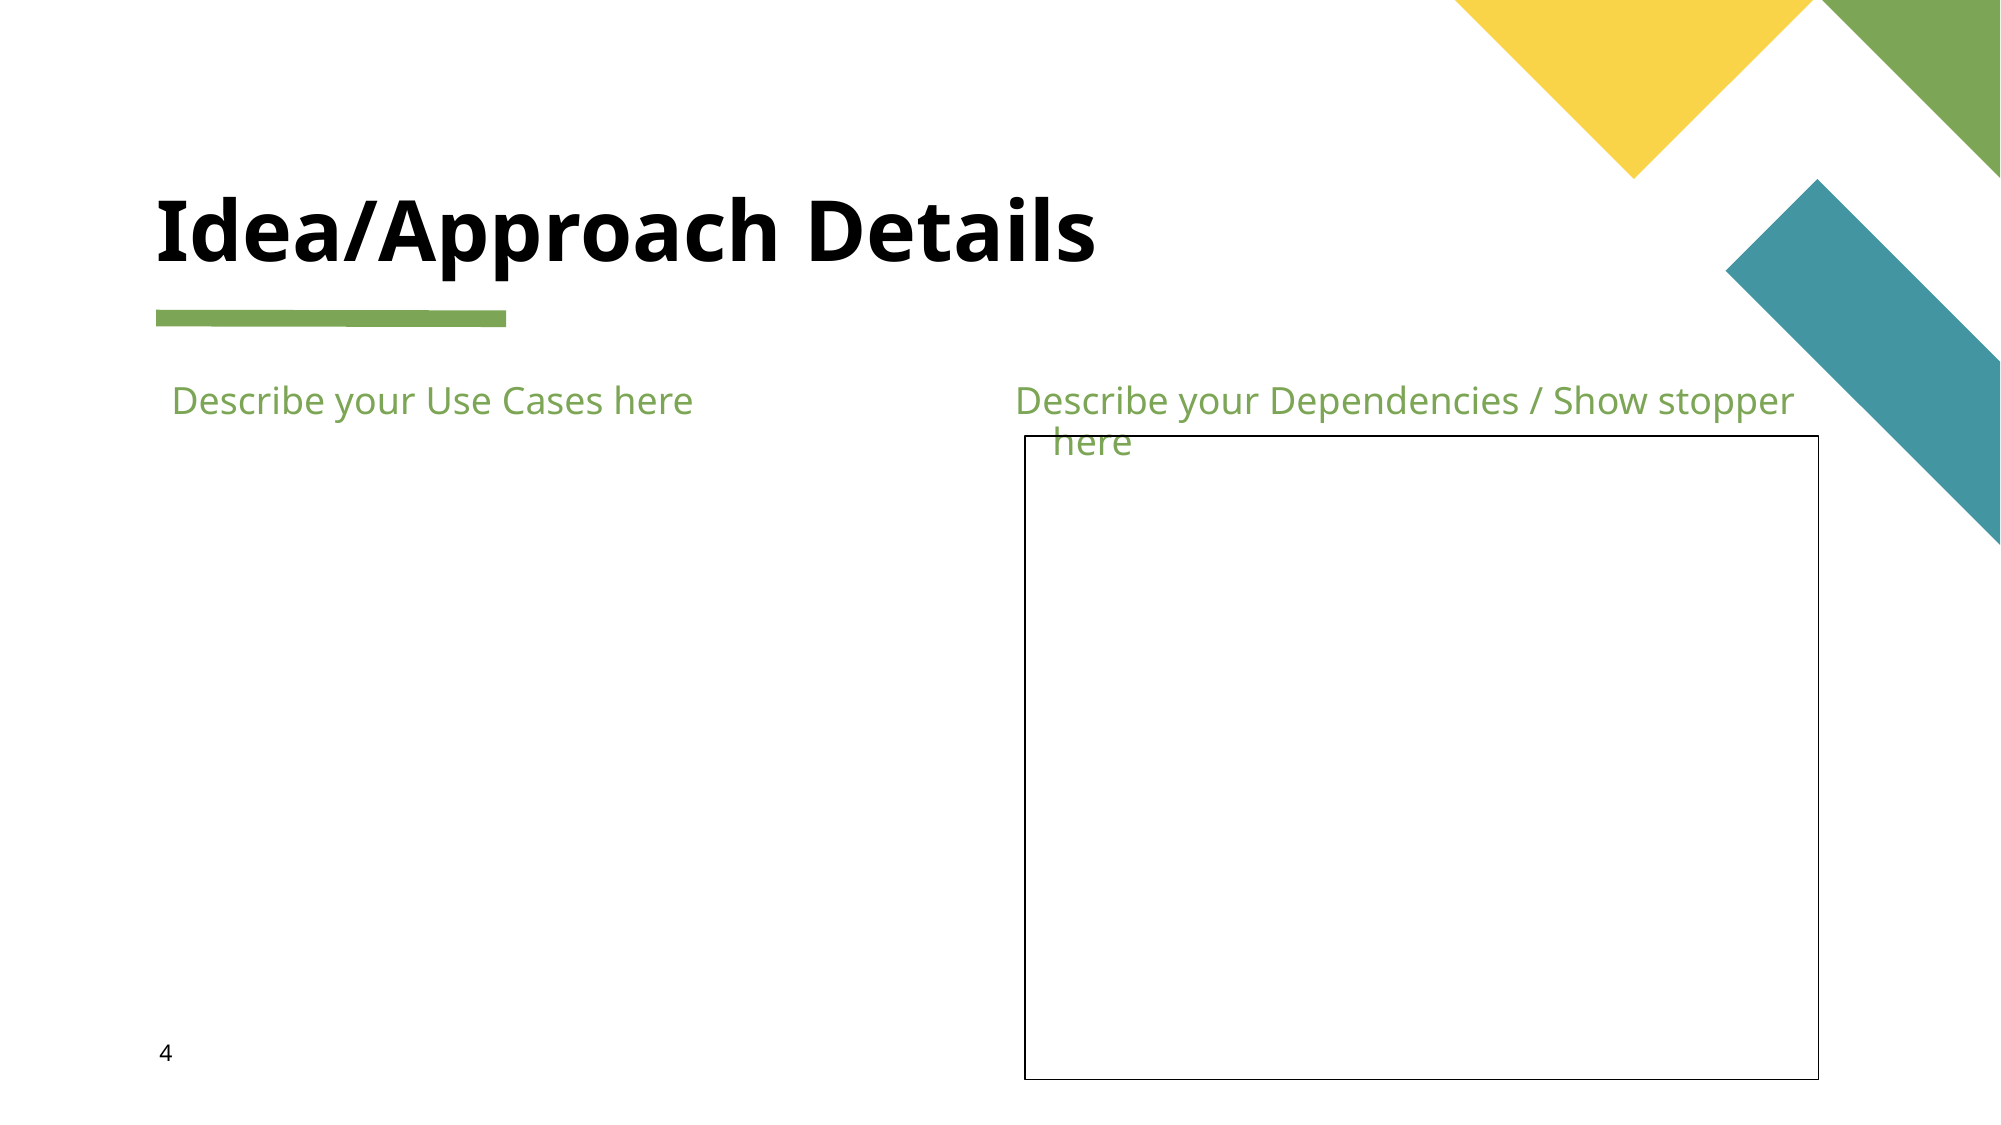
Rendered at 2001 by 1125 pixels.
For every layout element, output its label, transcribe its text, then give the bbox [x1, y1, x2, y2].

list Describe your Use Cases here [156, 375, 950, 427]
text_box [1025, 435, 1819, 1080]
slide_number 4 [159, 1038, 246, 1080]
title Idea/Approach Details [156, 179, 1105, 280]
text_box Describe your Dependencies / Show stopper here [999, 374, 1844, 427]
